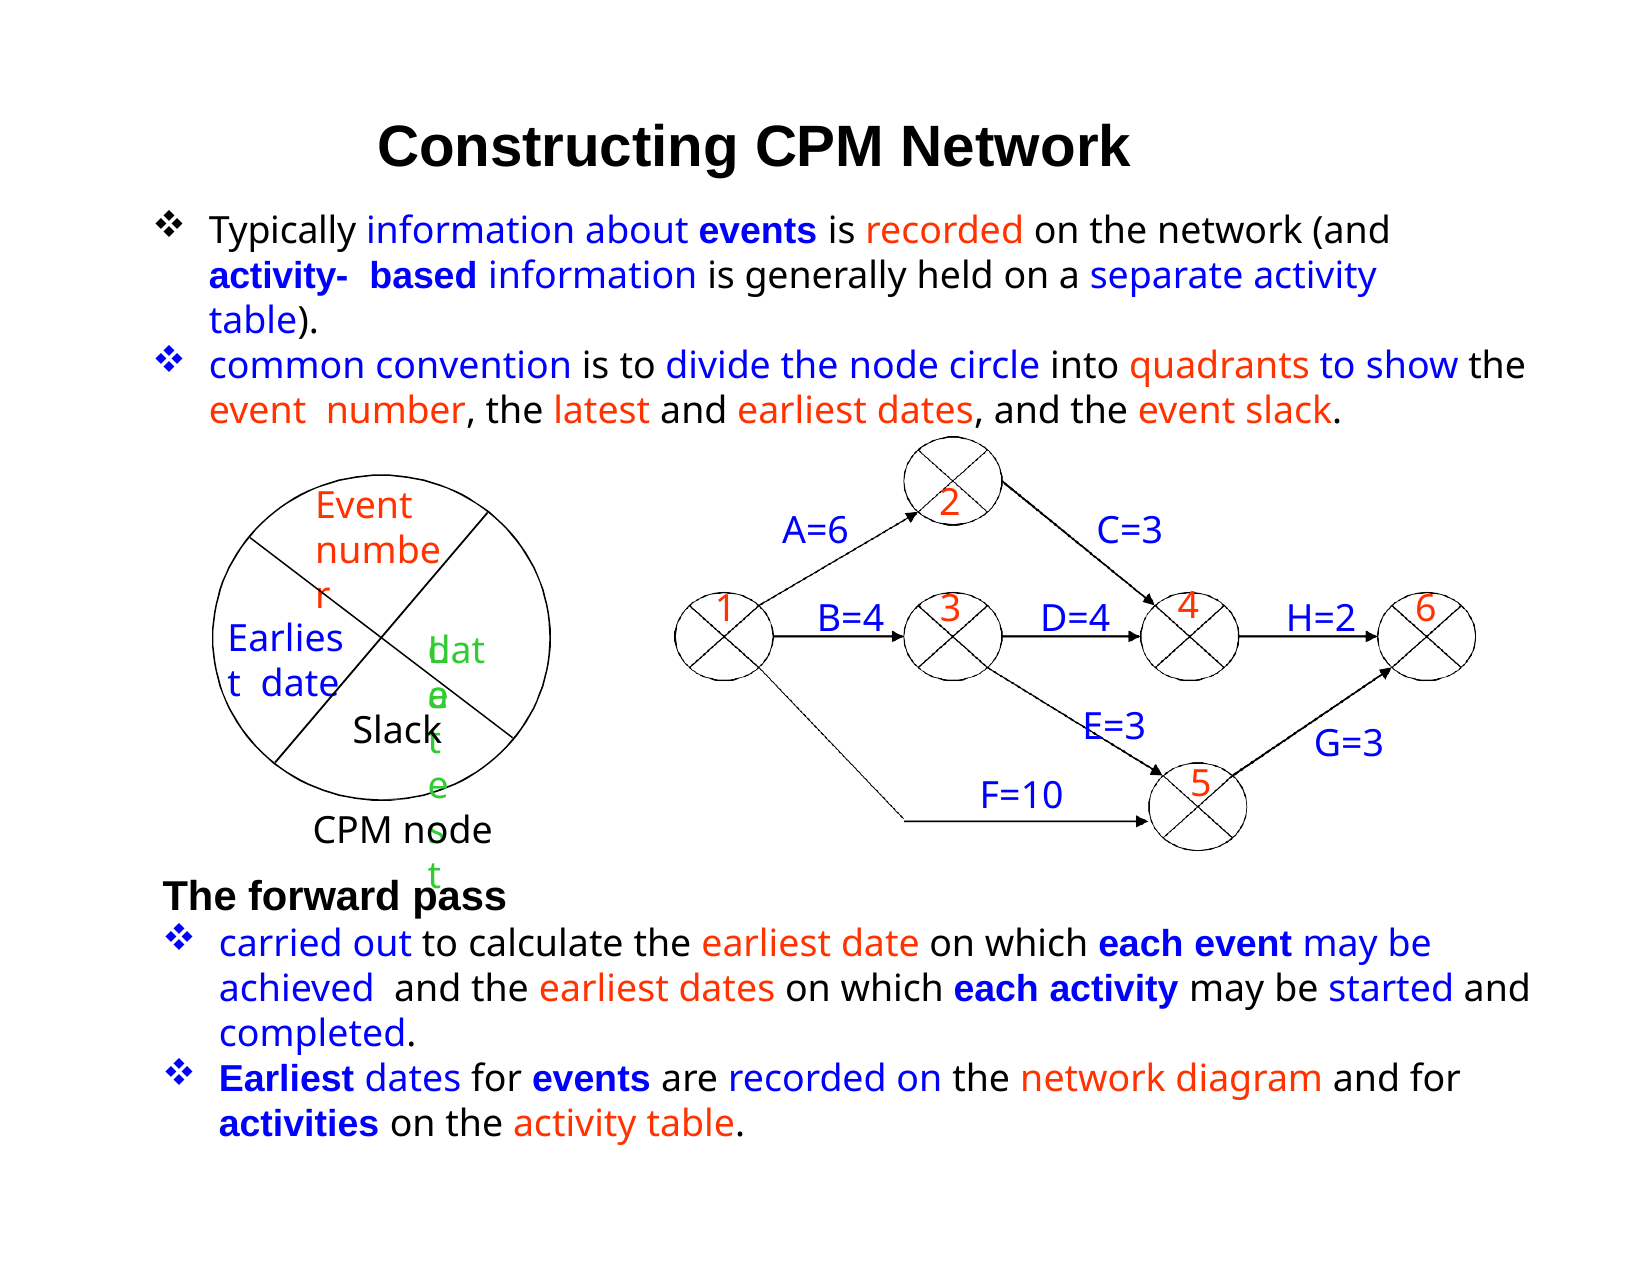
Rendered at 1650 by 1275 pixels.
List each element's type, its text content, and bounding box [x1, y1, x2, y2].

text_box date [425, 624, 504, 717]
text_box CPM node The forward pass [160, 788, 509, 916]
text_box Earliest date [225, 611, 312, 704]
text_box [533, 564, 551, 711]
title Constructing CPM Network [375, 105, 1137, 204]
text_box [212, 524, 262, 701]
text_box Event number Latest [312, 524, 533, 897]
text_box [249, 524, 513, 763]
text_box Typically information about events is recorded on the network (and activity- based information is generally held on a separate activity table). common convention is to divide the node circle into quadrants to show the event number, the latest and earliest dates, and the event slack. 2 [150, 204, 1540, 524]
picture [674, 436, 1477, 852]
text_box [226, 704, 312, 787]
text_box Slack [350, 704, 447, 752]
text_box carried out to calculate the earliest date on which each event may be achieved and the earliest dates on which each activity may be started and completed. Earliest dates for events are recorded on the network diagram and for activities on the activity table. [160, 916, 1532, 1144]
